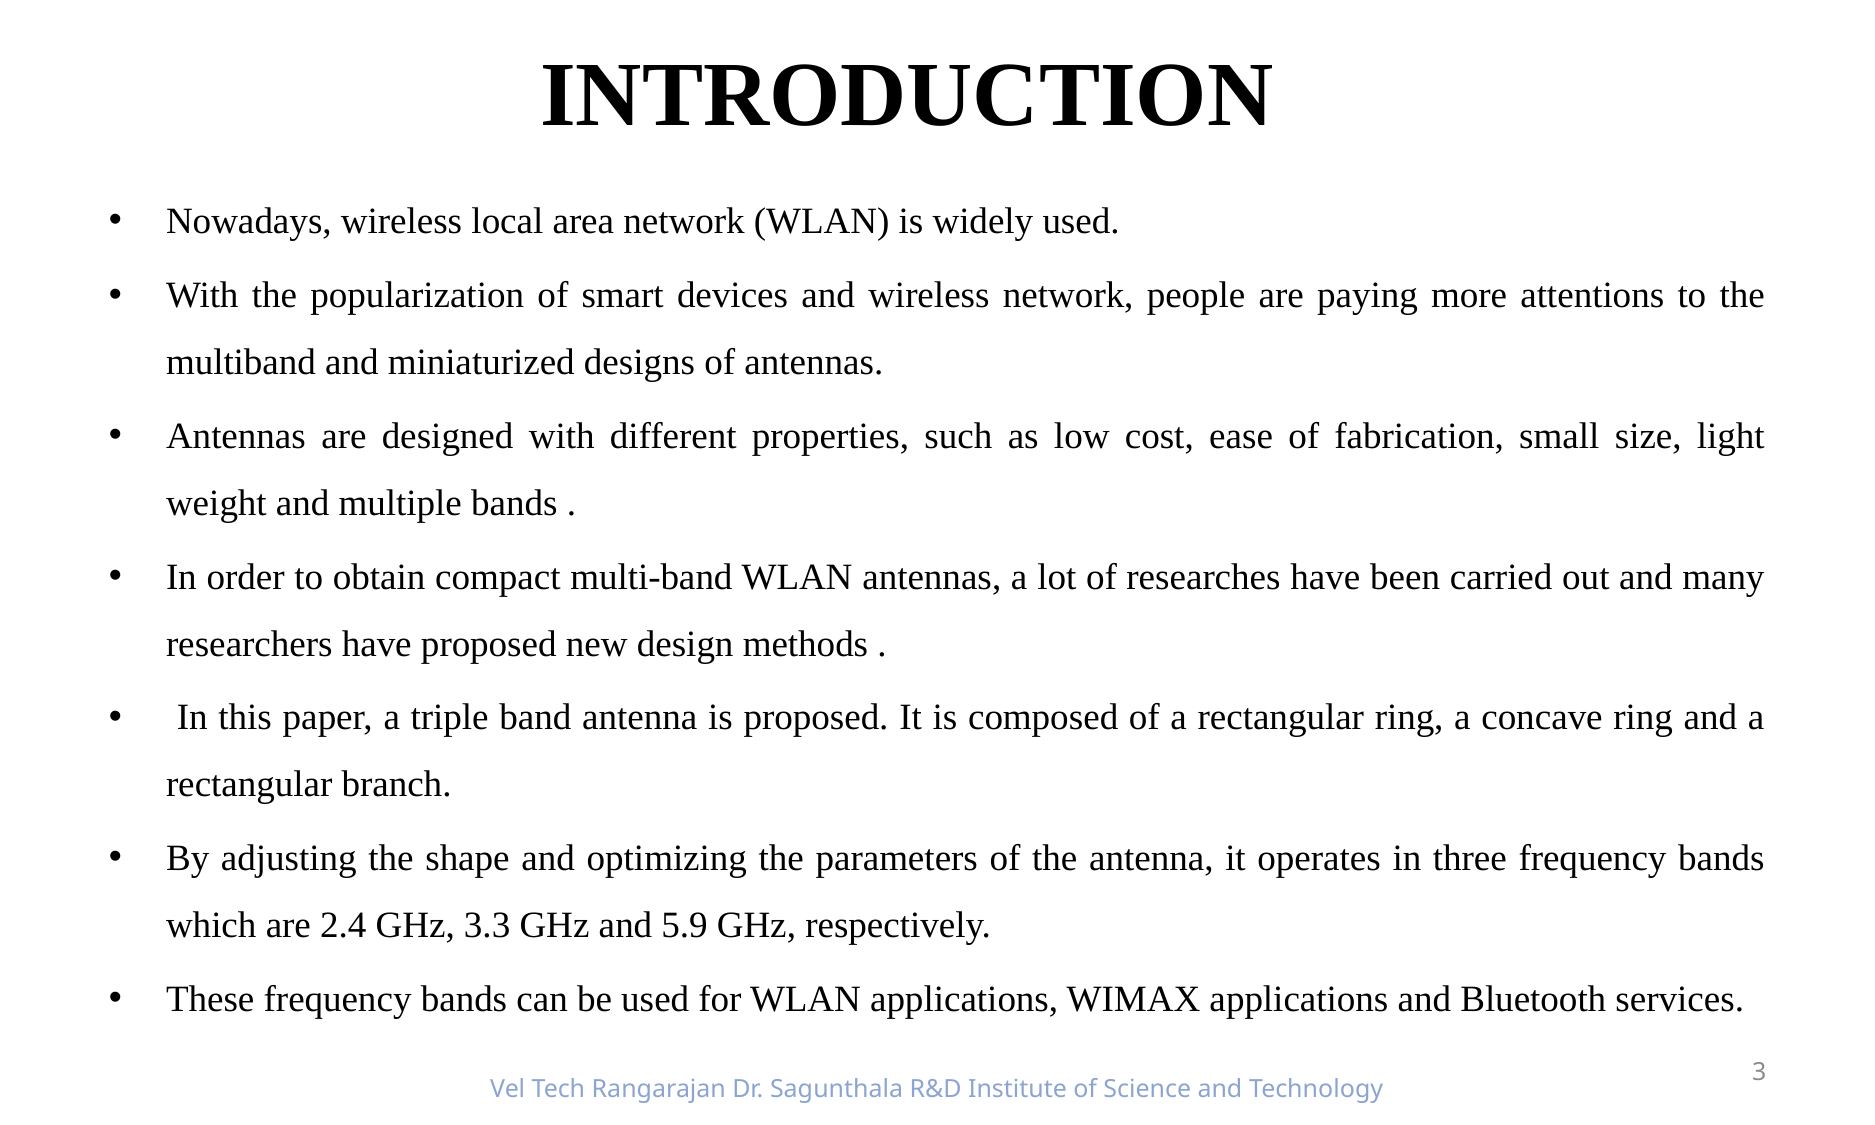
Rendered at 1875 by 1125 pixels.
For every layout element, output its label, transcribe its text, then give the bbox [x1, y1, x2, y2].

title INTRODUCTION [63, 0, 1751, 194]
list Nowadays, wireless local area network (WLAN) is widely used. With the popularization of smart devices and wireless network, people are paying more attentions to the multiband and miniaturized designs of antennas. Antennas are designed with different properties, such as low cost, ease of fabrication, small size, light weight and multiple bands . In order to obtain compact multi-band WLAN antennas, a lot of researches have been carried out and many researchers have proposed new design methods . In this paper, a triple band antenna is proposed. It is composed of a rectangular ring, a concave ring and a rectangular branch. By adjusting the shape and optimizing the parameters of the antenna, it operates in three frequency bands which are 2.4 GHz, 3.3 GHz and 5.9 GHz, respectively. These frequency bands can be used for WLAN applications, WIMAX applications and Bluetooth services. [93, 167, 1782, 1059]
footer Vel Tech Rangarajan Dr. Sagunthala R&D Institute of Science and Technology [0, 1059, 1875, 1120]
slide_number 3 [1343, 1042, 1782, 1103]
